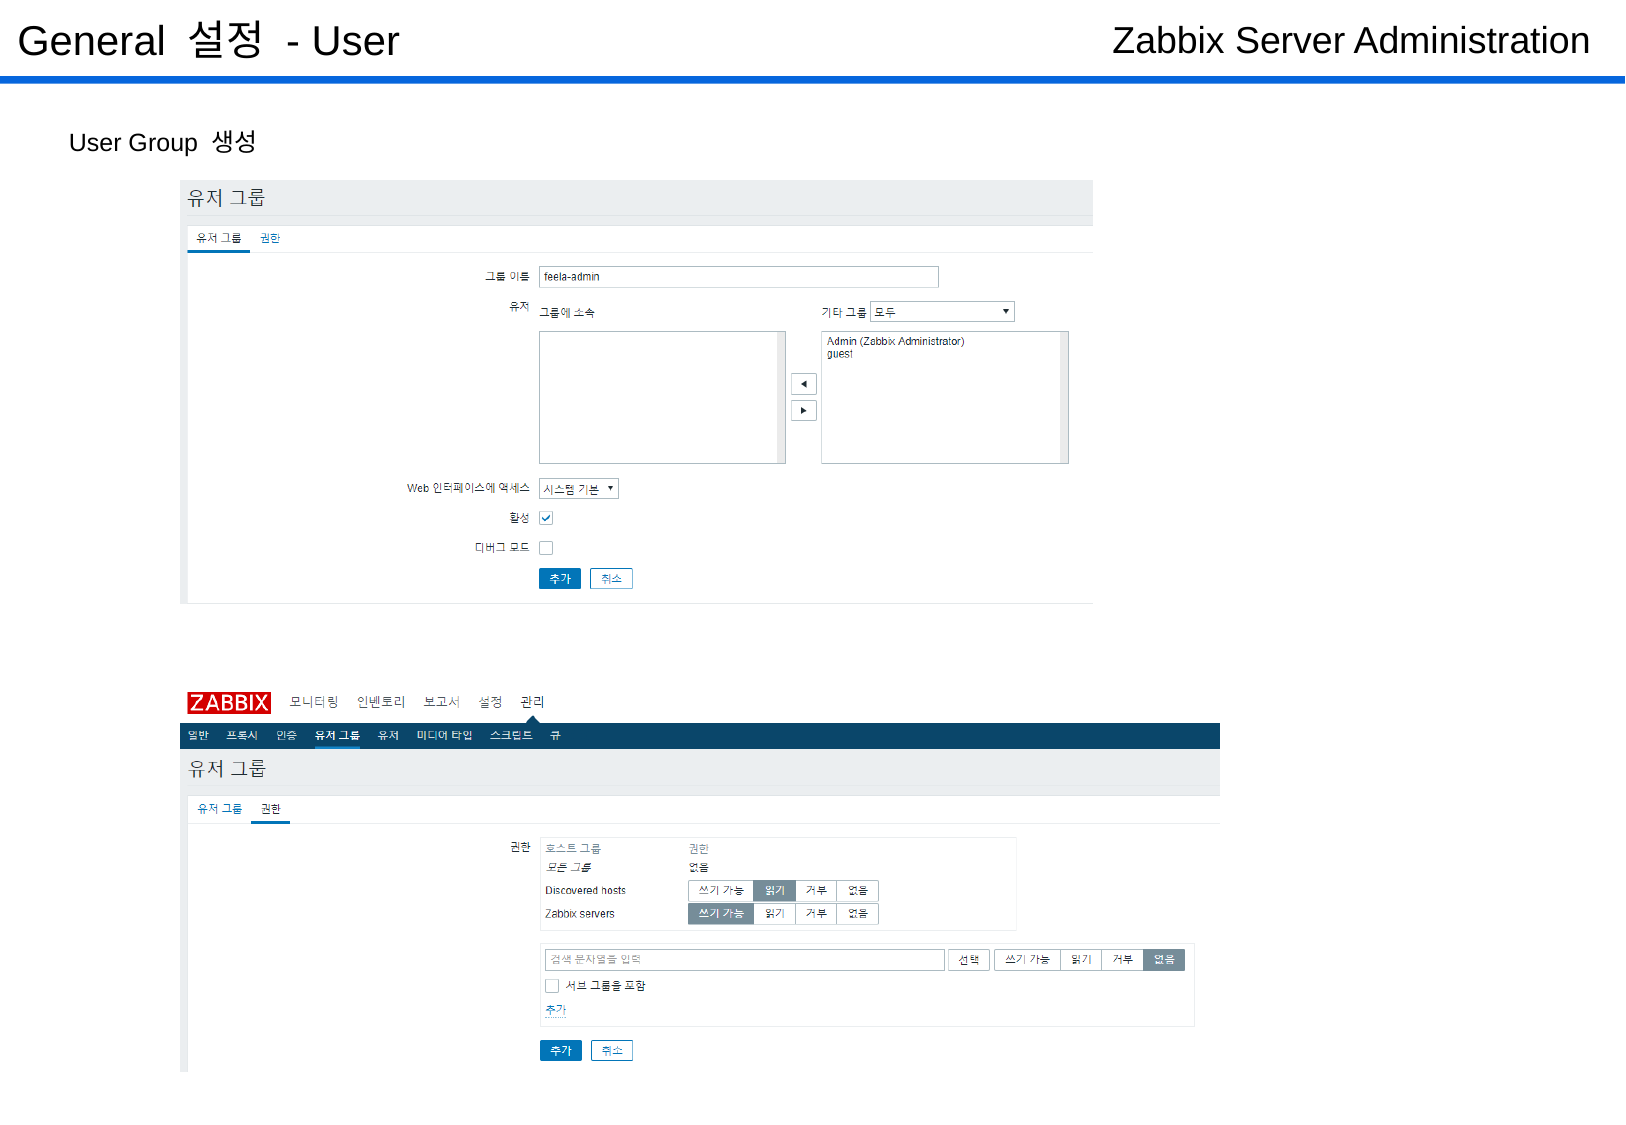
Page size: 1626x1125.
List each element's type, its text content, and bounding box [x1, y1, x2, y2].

text_box Zabbix Server Administration [903, 0, 1606, 79]
text_box User Group 생성 [54, 102, 516, 181]
text_box General 설정 - User [2, 0, 903, 79]
picture [180, 180, 1093, 604]
picture [180, 685, 1220, 1072]
